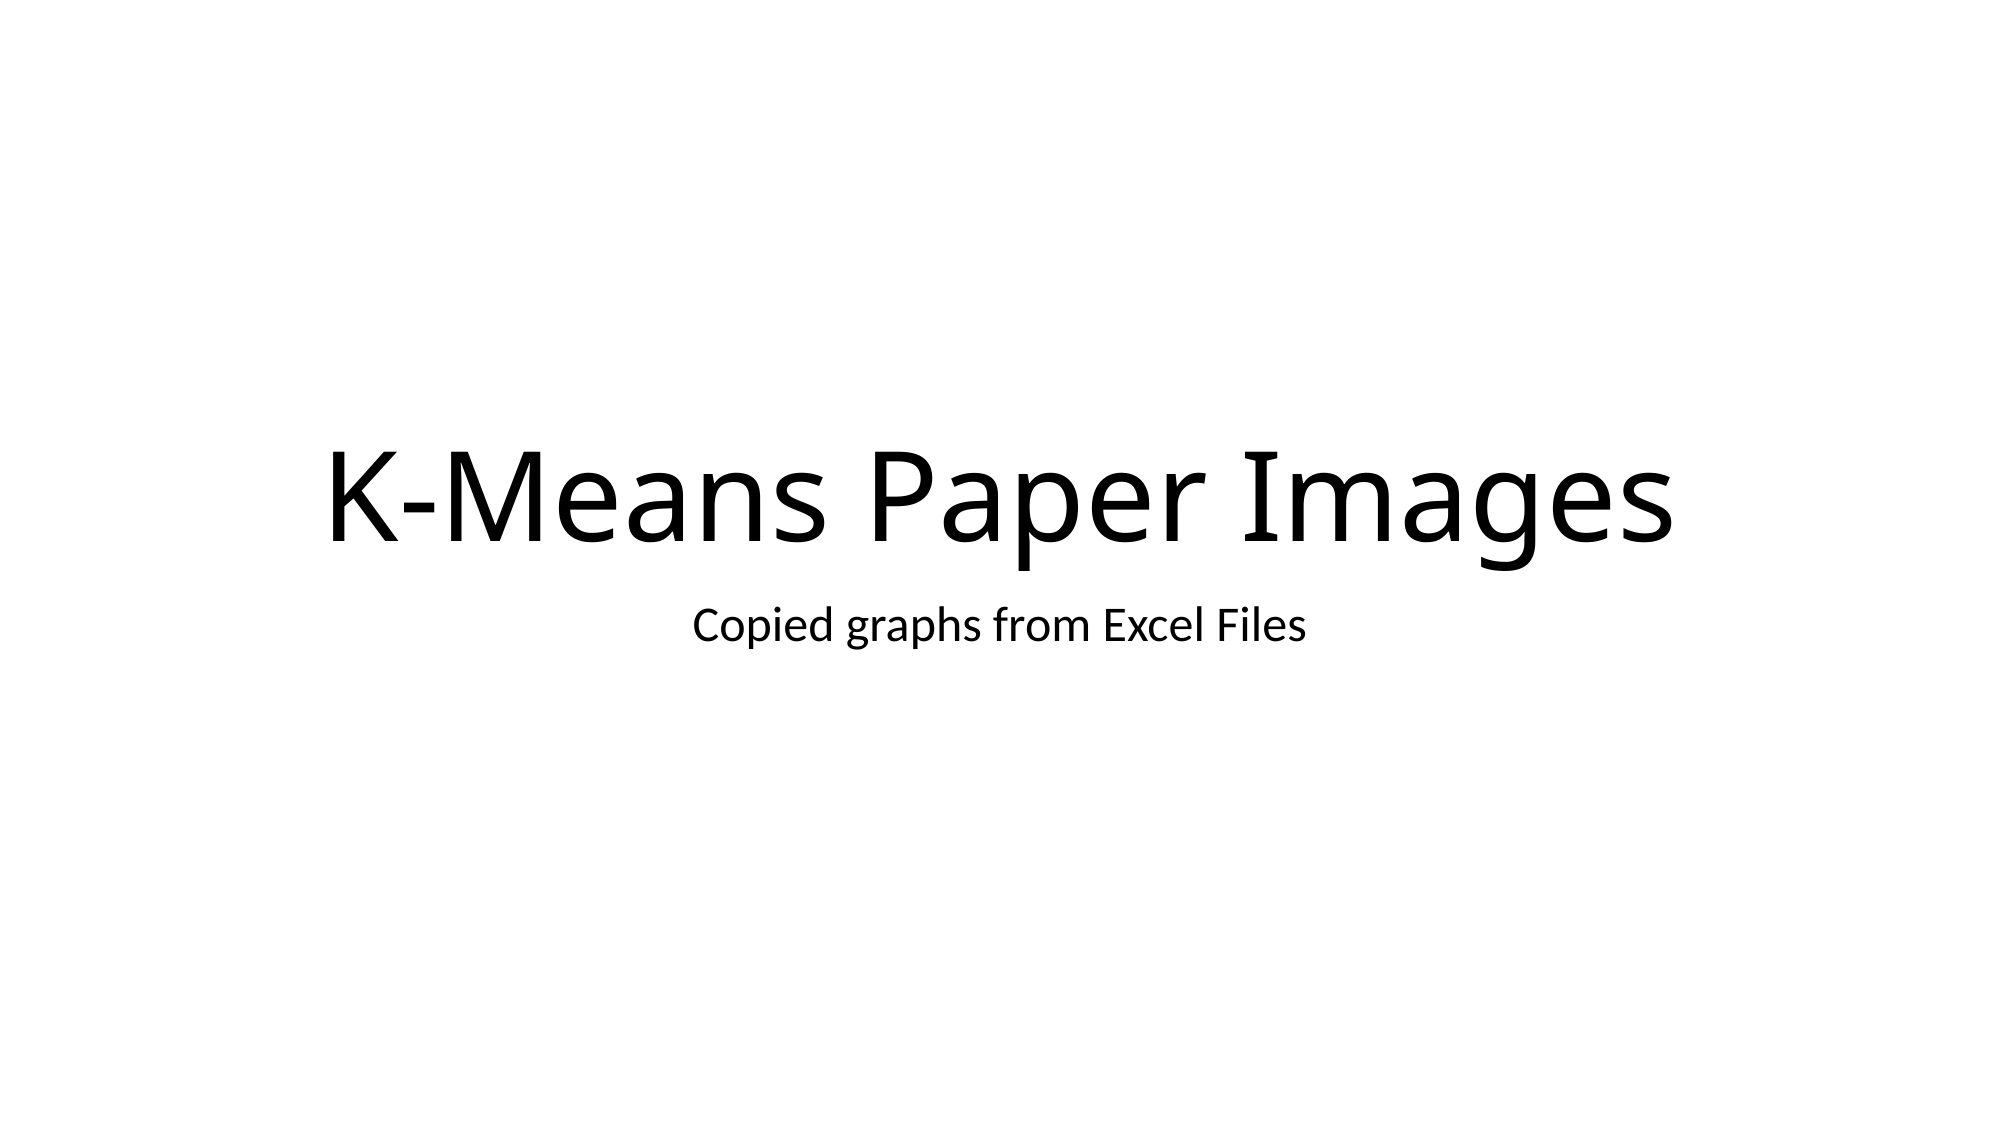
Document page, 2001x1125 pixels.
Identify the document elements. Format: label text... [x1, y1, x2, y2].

subtitle Copied graphs from Excel Files [249, 590, 1750, 863]
title K-Means Paper Images [249, 184, 1750, 576]
